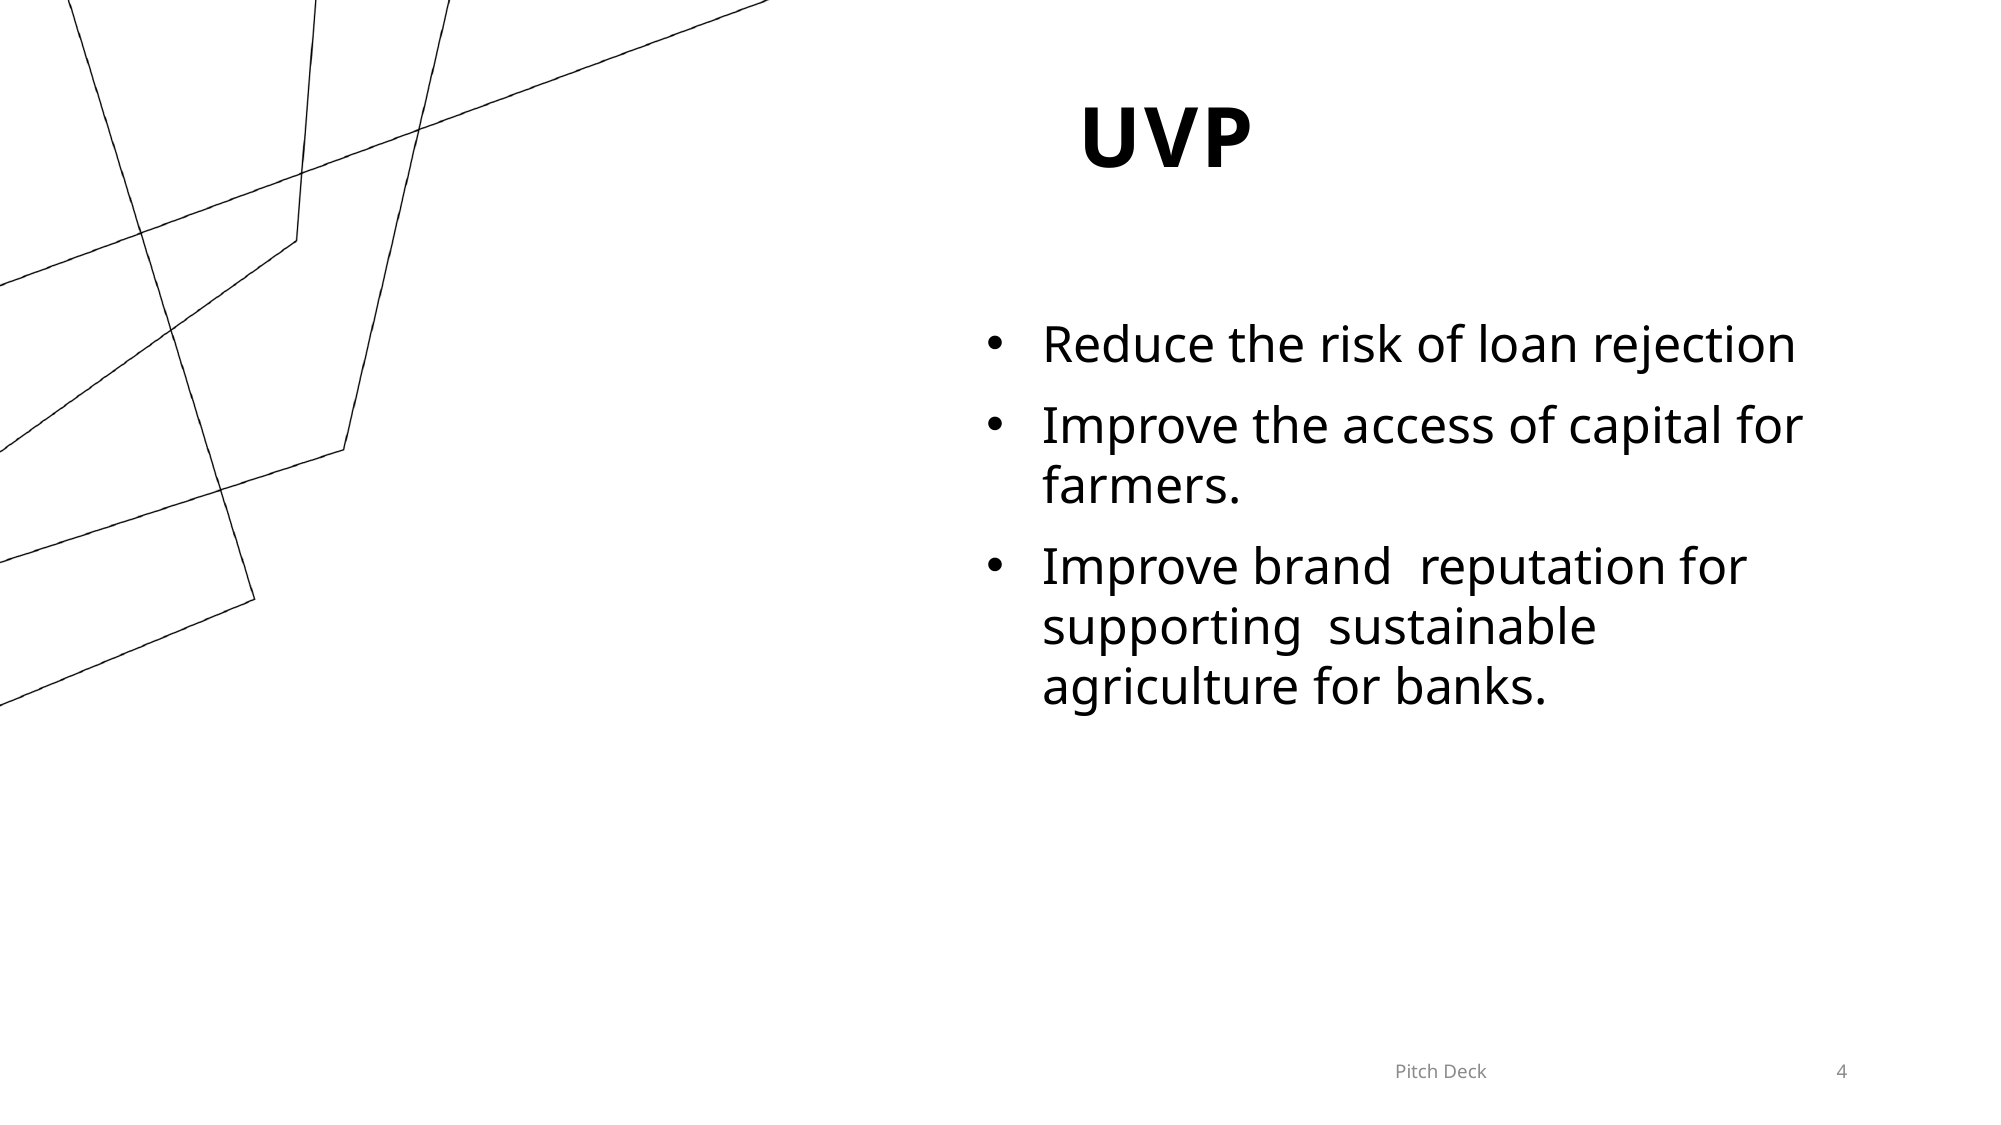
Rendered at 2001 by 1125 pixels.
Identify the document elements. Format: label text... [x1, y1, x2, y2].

footer Pitch Deck [1174, 1042, 1707, 1103]
title UVP [1063, 69, 1286, 193]
slide_number 4 [1755, 1042, 1863, 1103]
picture [0, 0, 803, 720]
list Reduce the risk of loan rejection Improve the access of capital for farmers. Improve brand reputation for supporting sustainable agriculture for banks. [971, 305, 1863, 735]
